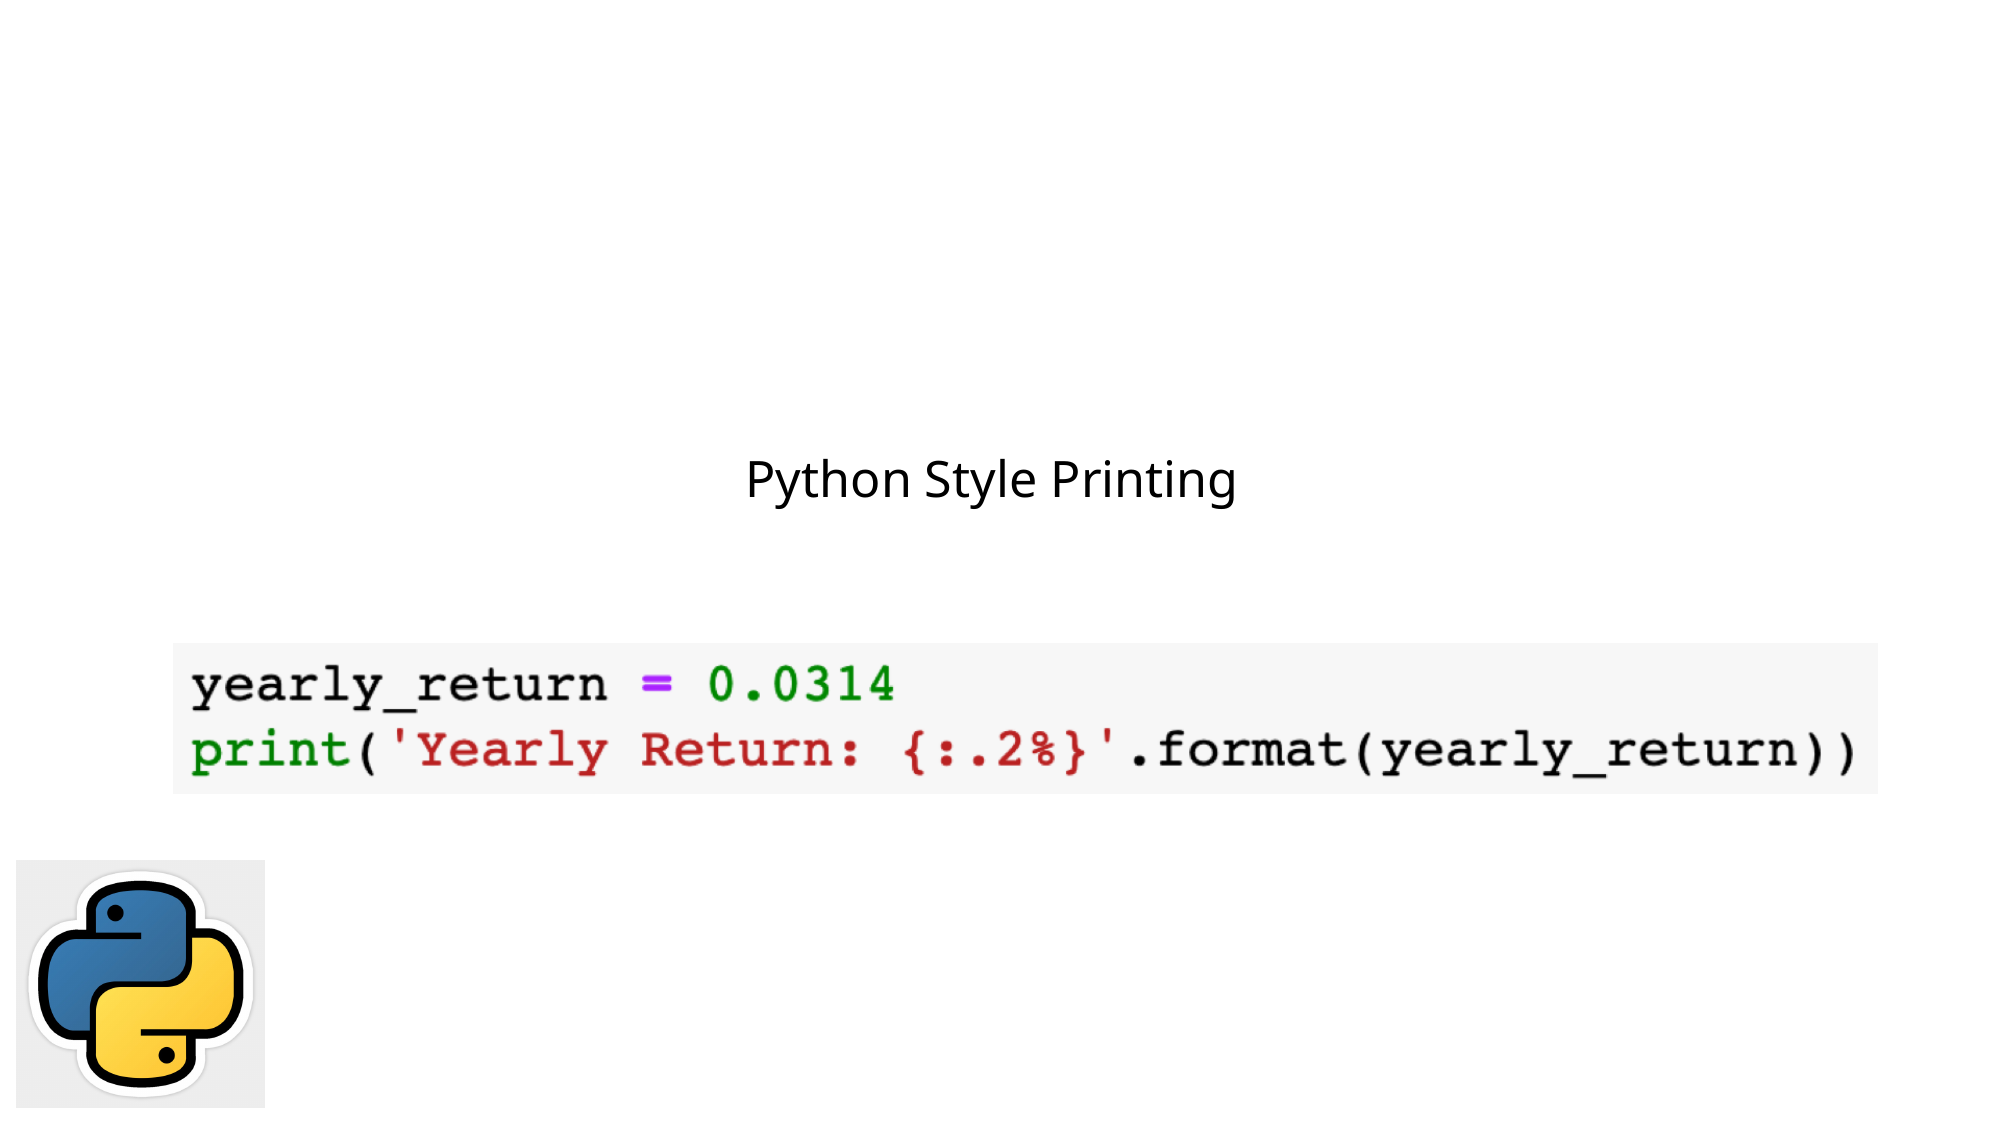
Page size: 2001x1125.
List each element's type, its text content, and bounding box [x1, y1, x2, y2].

picture [173, 643, 1878, 794]
picture [16, 860, 265, 1109]
title Python Style Printing [128, 184, 1856, 576]
